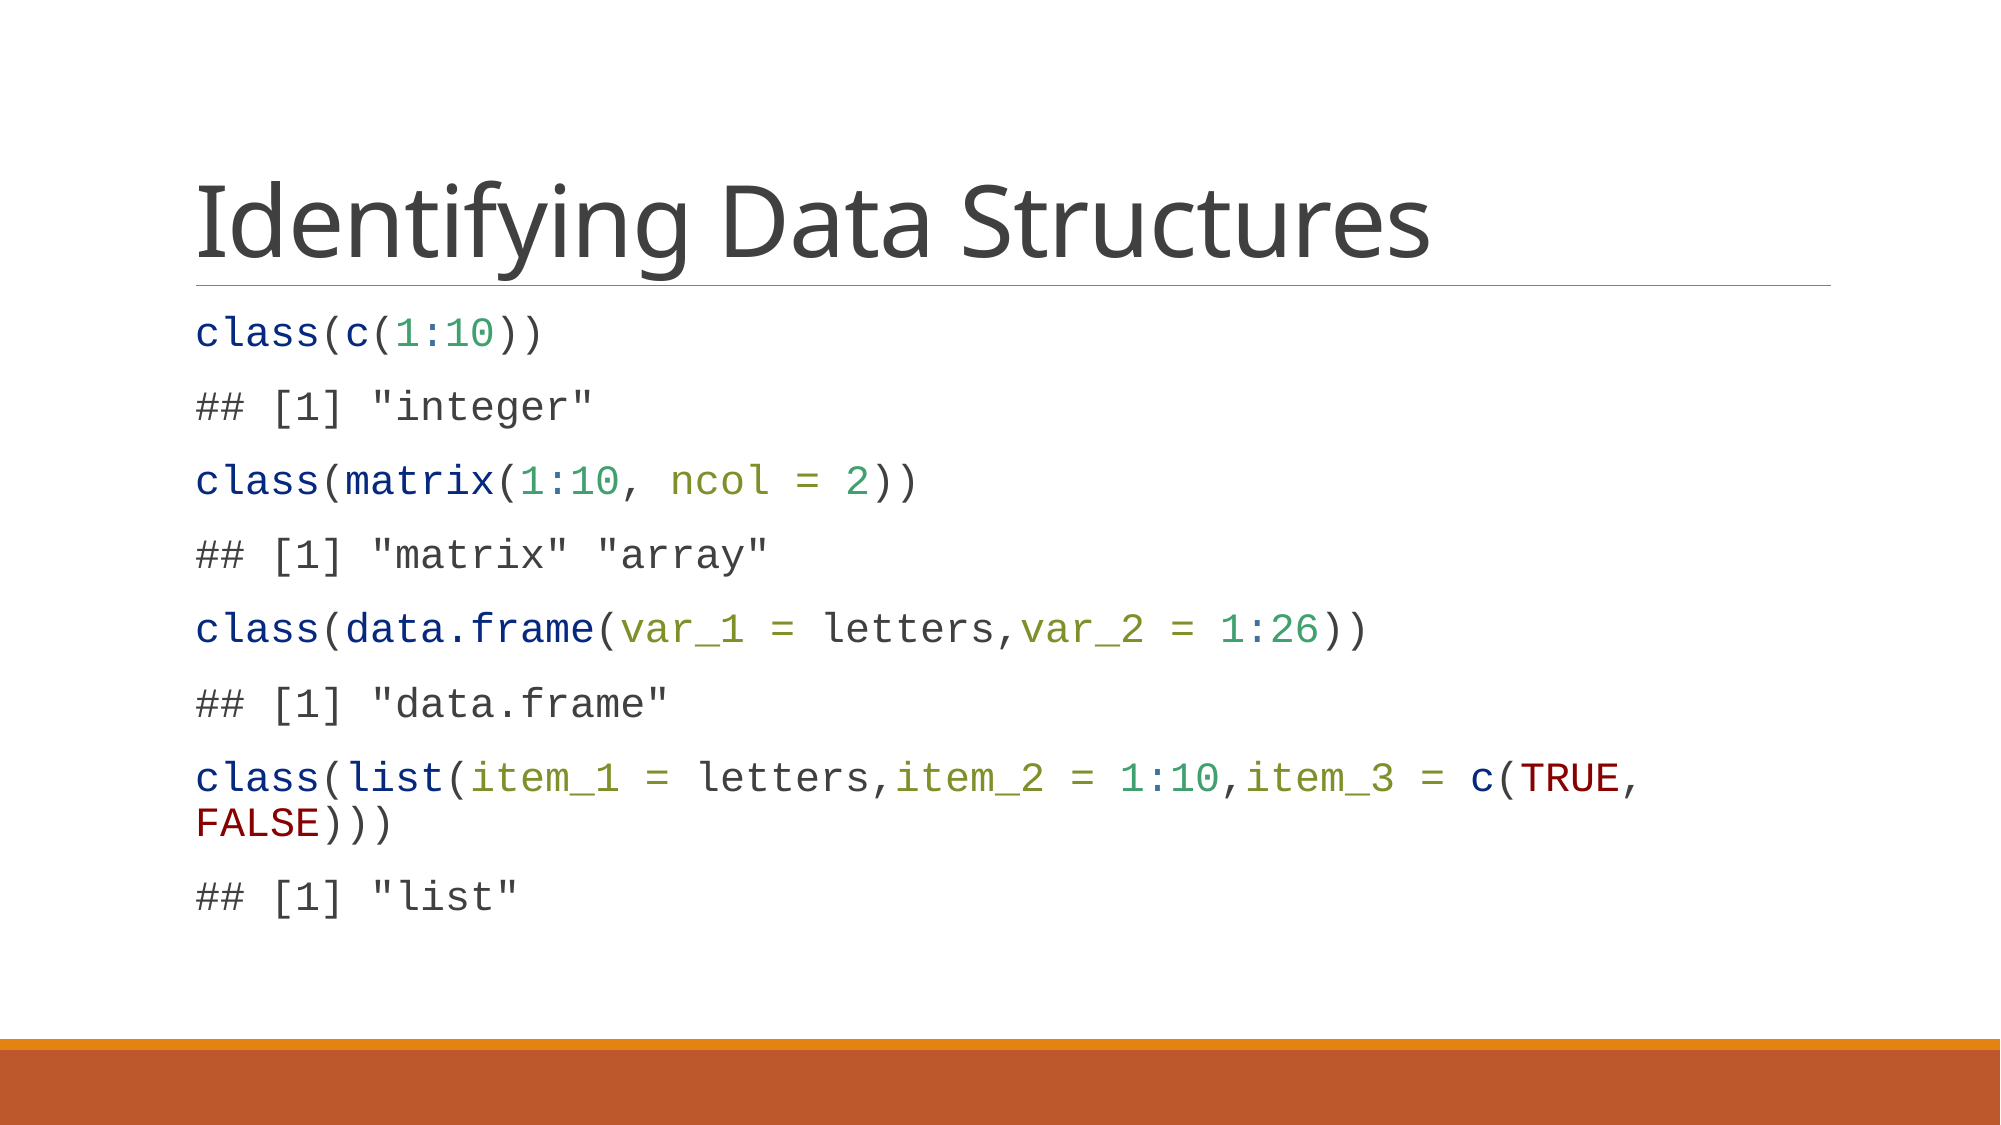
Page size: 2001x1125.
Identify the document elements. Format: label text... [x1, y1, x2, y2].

title Identifying Data Structures [180, 47, 1830, 285]
list class(c(1:10)) ## [1] "integer" class(matrix(1:10, ncol = 2)) ## [1] "matrix" "array" class(data.frame(var_1 = letters,var_2 = 1:26)) ## [1] "data.frame" class(list(item_1 = letters,item_2 = 1:10,item_3 = c(TRUE, FALSE))) ## [1] "list" [180, 302, 1830, 963]
